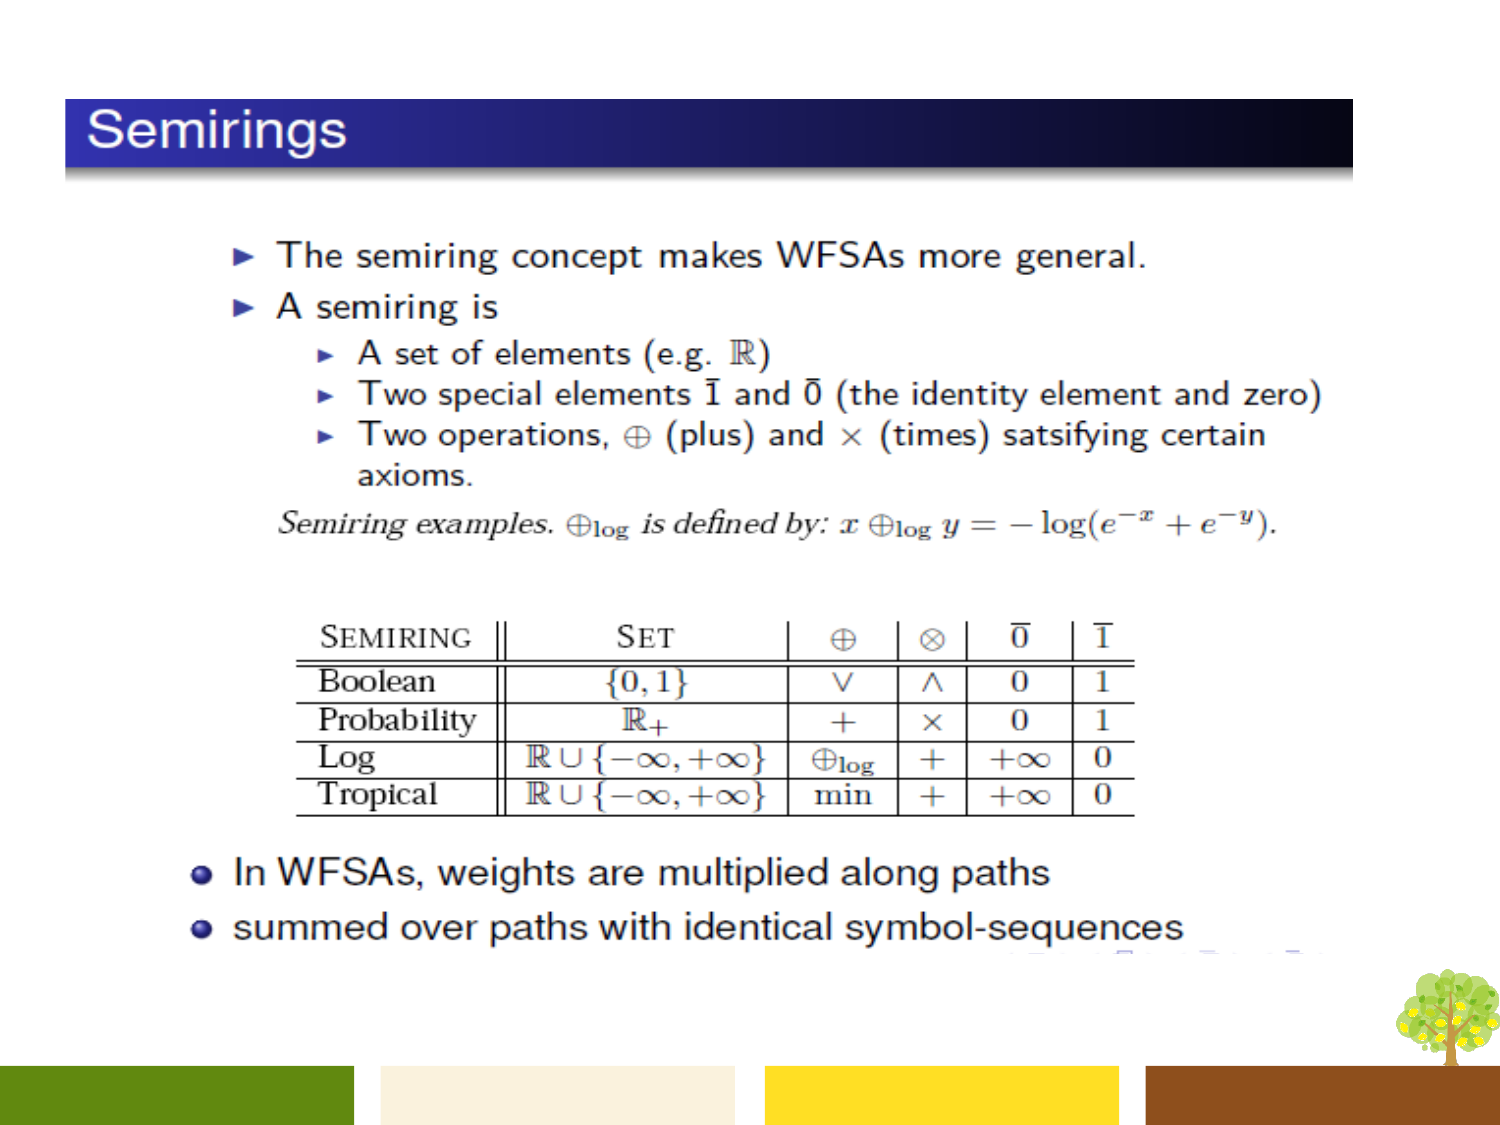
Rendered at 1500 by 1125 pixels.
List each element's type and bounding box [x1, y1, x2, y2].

picture [65, 99, 1353, 954]
picture [1396, 969, 1500, 1066]
